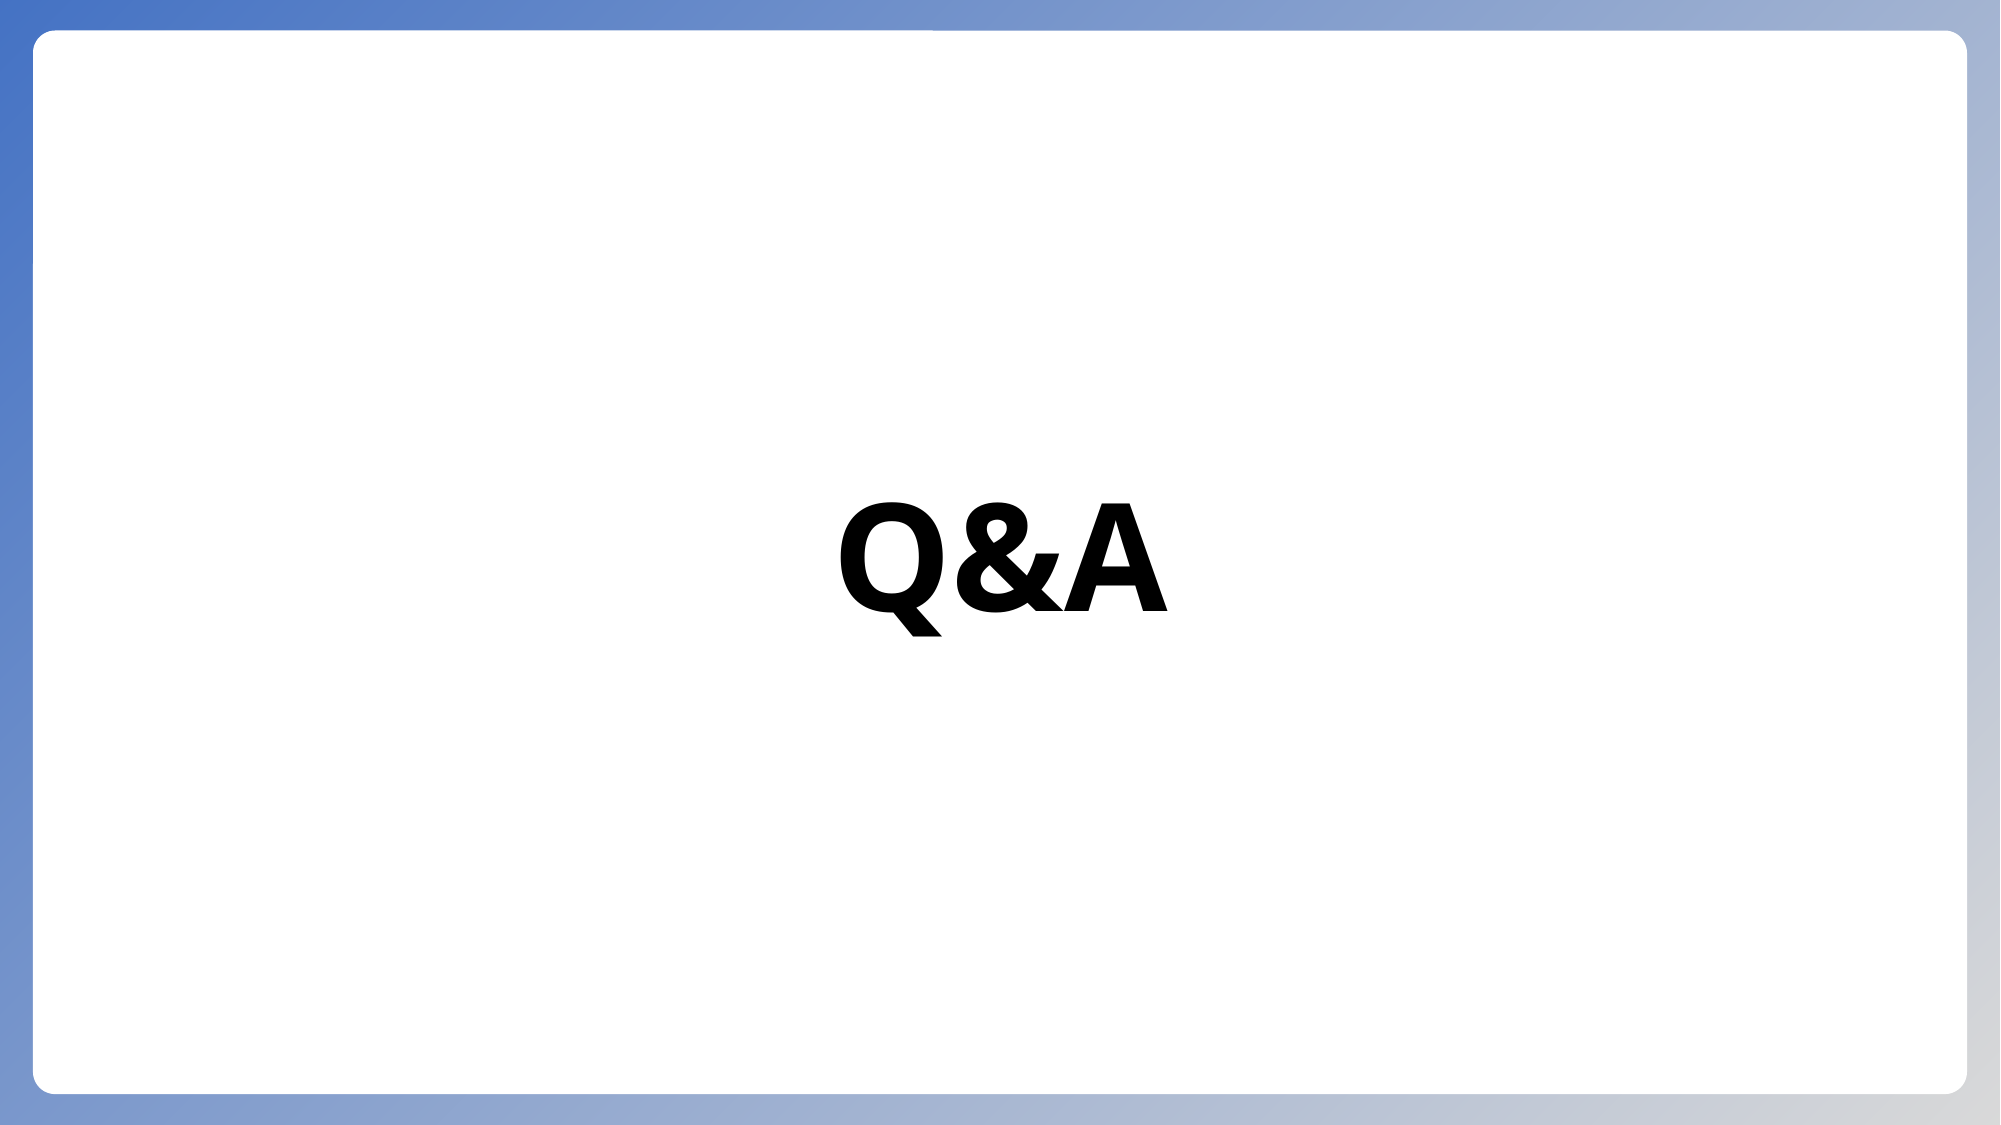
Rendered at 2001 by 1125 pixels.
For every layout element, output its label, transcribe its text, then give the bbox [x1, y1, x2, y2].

title Q&A [137, 453, 1863, 672]
